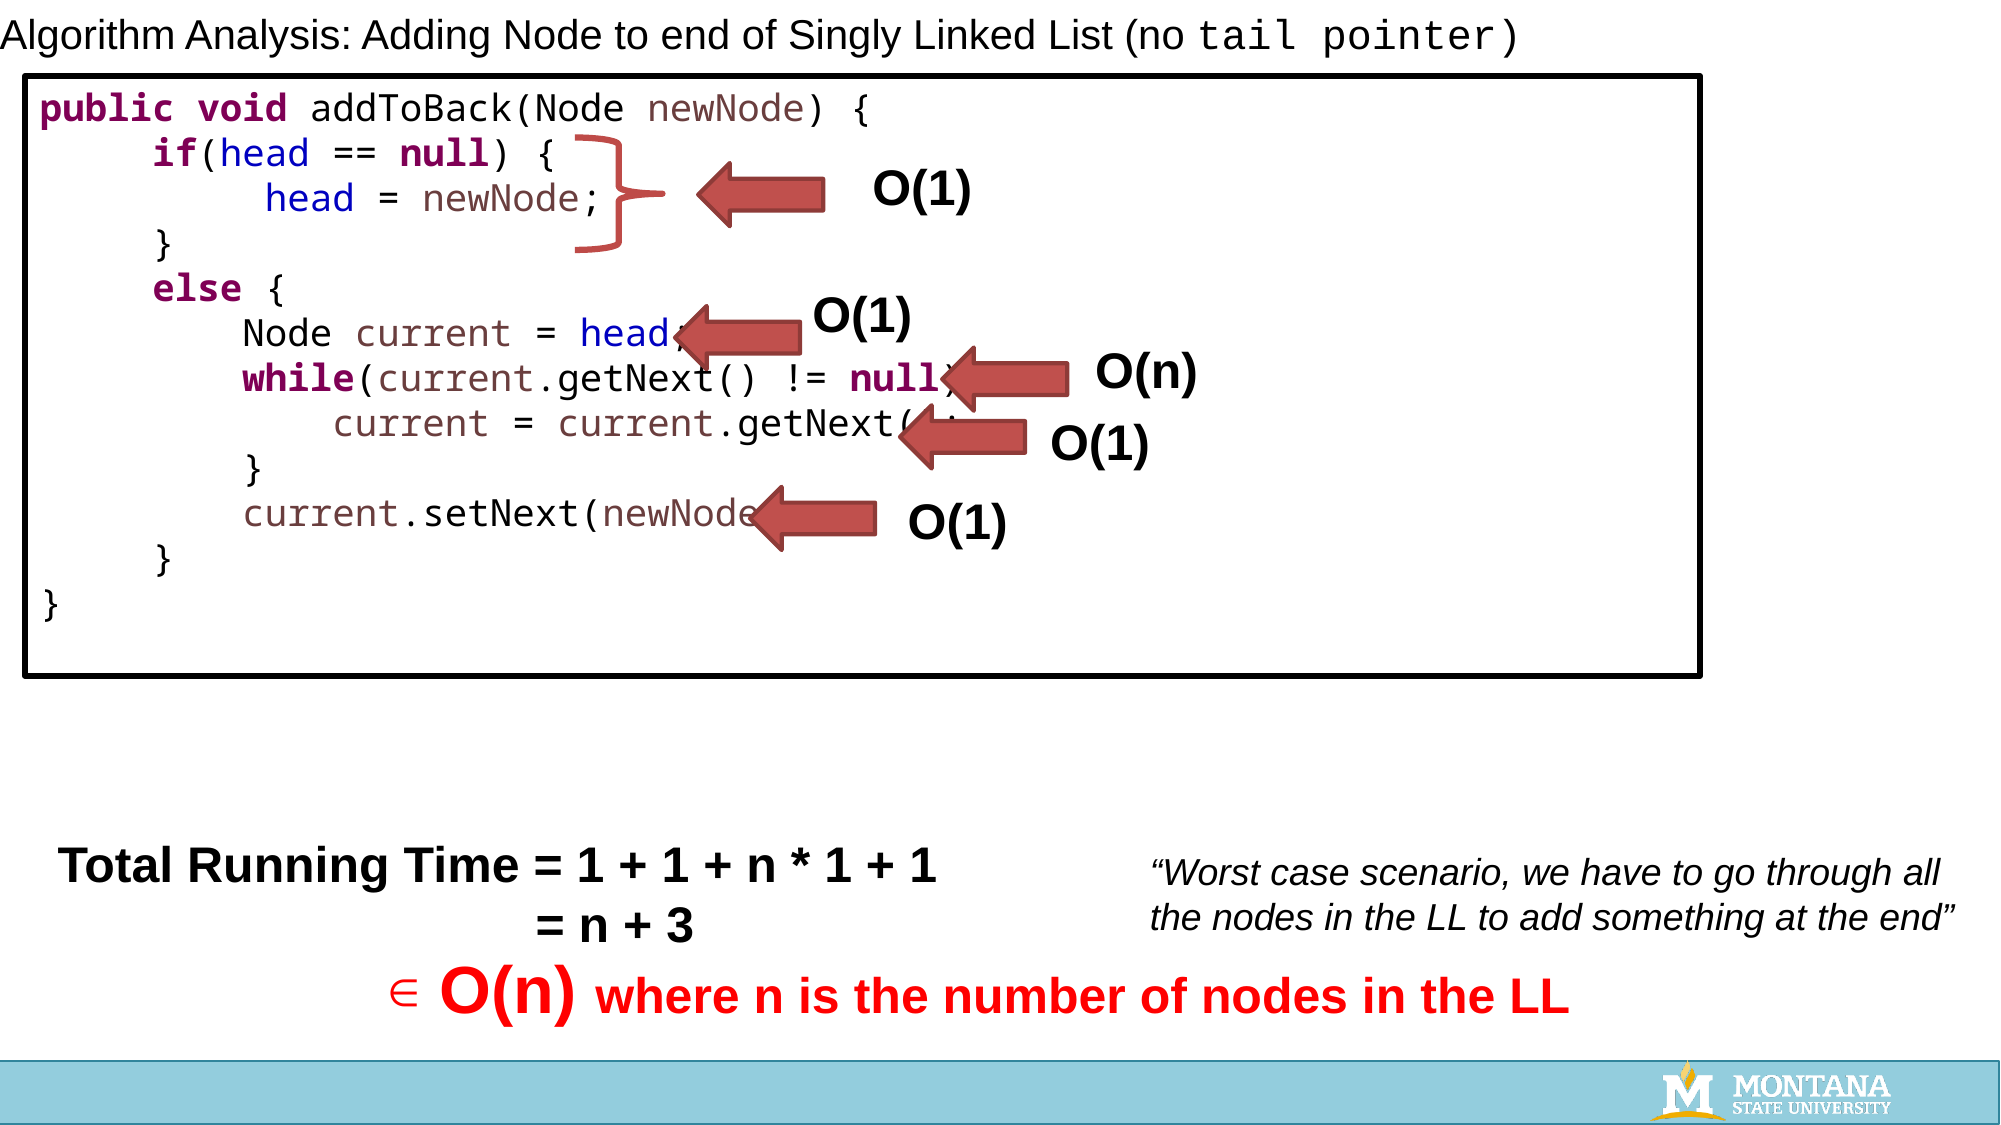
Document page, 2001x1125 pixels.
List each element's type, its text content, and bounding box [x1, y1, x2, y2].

text_box [940, 345, 1070, 413]
text_box [672, 304, 803, 372]
text_box Total Running Time = 1 + 1 + n * 1 + 1 = n + 3 [42, 824, 967, 960]
text_box O(1) [1035, 402, 1166, 478]
text_box [696, 161, 826, 229]
text_box O(n) [1080, 331, 1214, 407]
text_box [747, 484, 878, 553]
text_box [897, 403, 1028, 471]
text_box O(1) [857, 148, 988, 223]
text_box [574, 136, 664, 251]
text_box ∈ [372, 961, 1378, 1021]
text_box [0, 1059, 1648, 1125]
text_box O(1) [797, 275, 928, 350]
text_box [1891, 1059, 2000, 1125]
text_box Algorithm Analysis: Adding Node to end of Singly Linked List (no tail pointer) [0, 0, 1537, 65]
text_box “Worst case scenario, we have to go through all the nodes in the LL to add something at the end” [1134, 840, 1985, 945]
text_box public void addToBack(Node newNode) { if(head == null) { head = newNode; } else { Node current = head; while(current.getNext() != null) { current = current.getNext(); } current.setNext(newNode); } } [24, 76, 1700, 676]
picture [1649, 1060, 1892, 1122]
text_box O(1) [892, 481, 1023, 557]
text_box O(n) where n is the number of nodes in the LL [424, 939, 1587, 1035]
